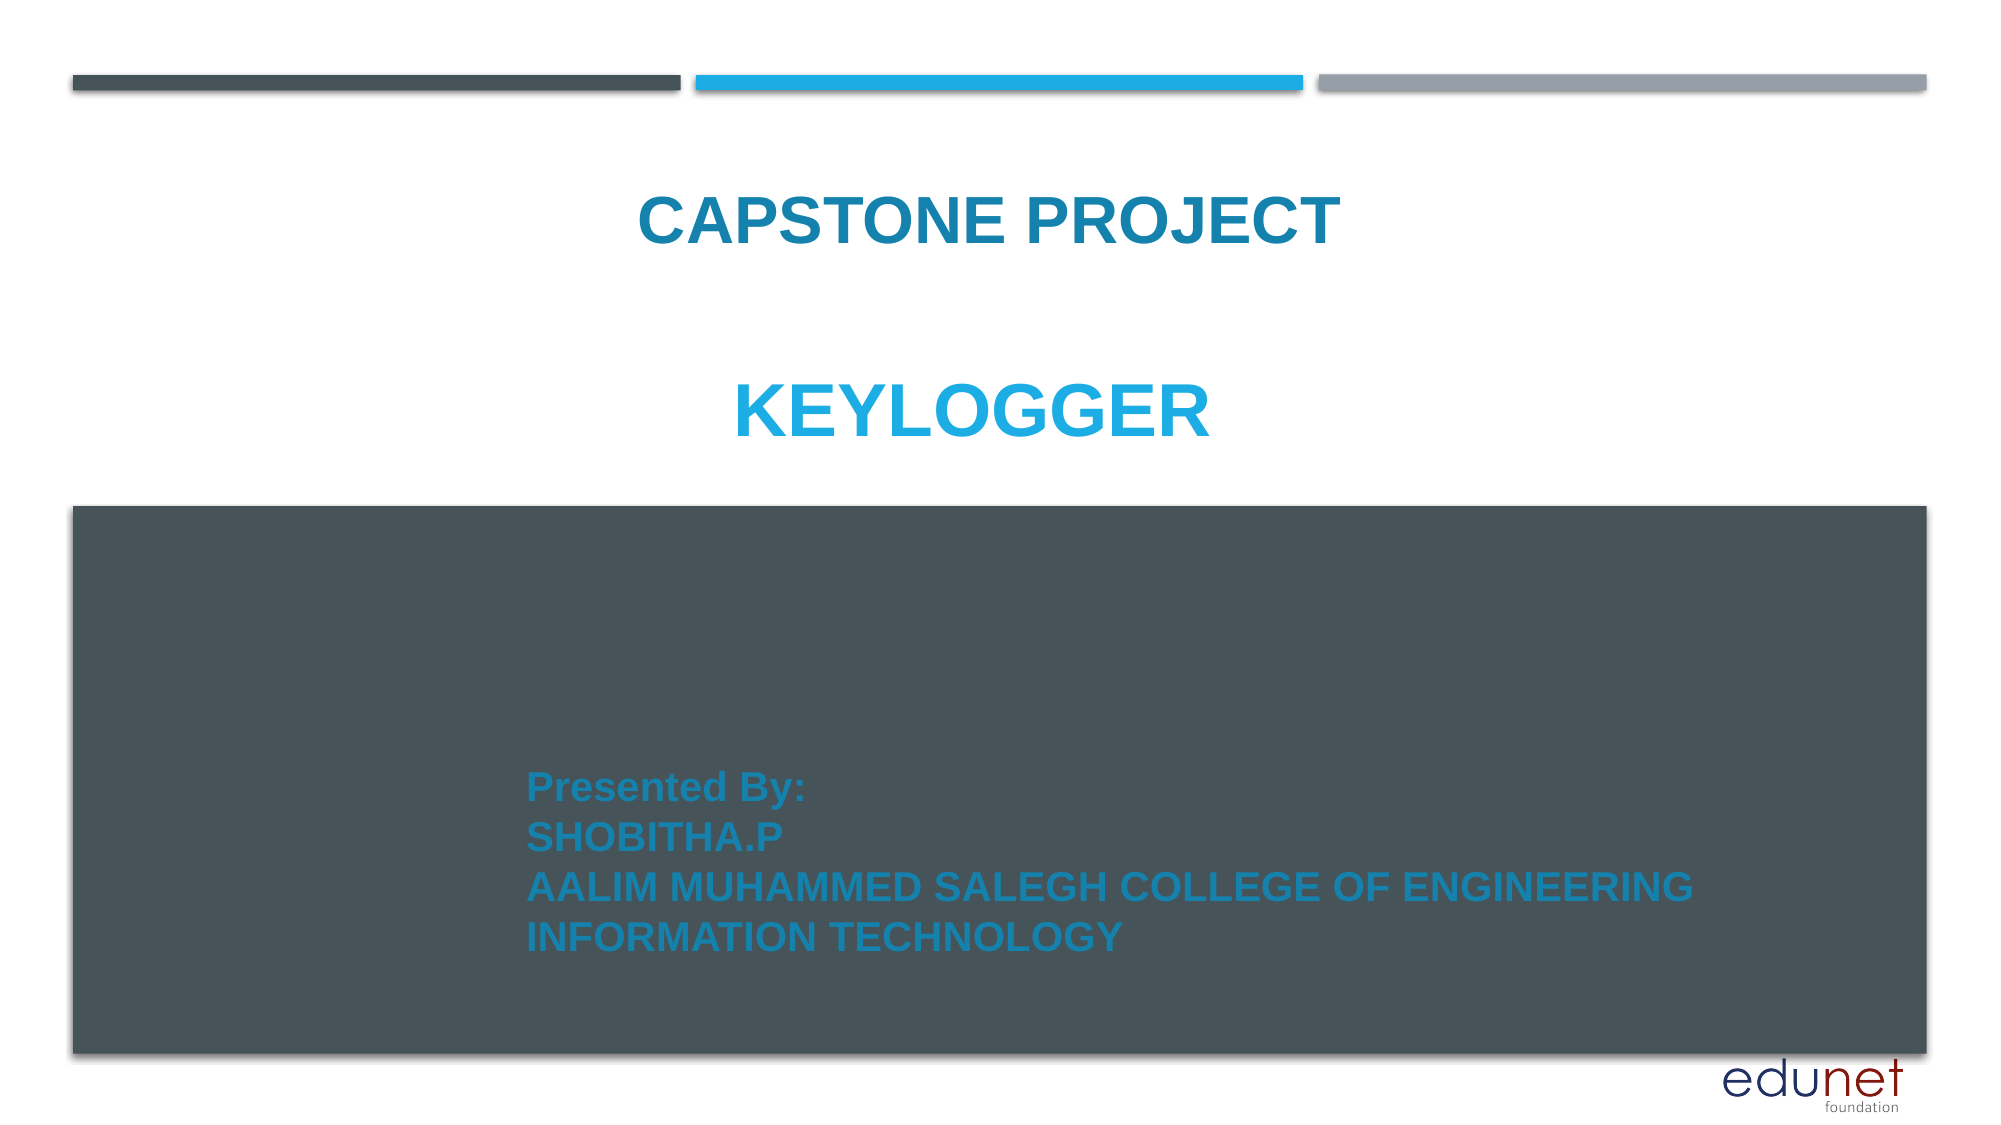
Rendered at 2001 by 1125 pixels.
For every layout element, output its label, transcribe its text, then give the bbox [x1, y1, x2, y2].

text_box CAPSTONE PROJECT [0, 169, 2000, 265]
picture [1719, 1056, 1905, 1116]
text_box Presented By: SHOBITHA.P AALIM MUHAMMED SALEGH COLLEGE OF ENGINEERING INFORMATION TECHNOLOGY [511, 752, 1821, 968]
text_box KEYLOGGER [222, 298, 1723, 460]
